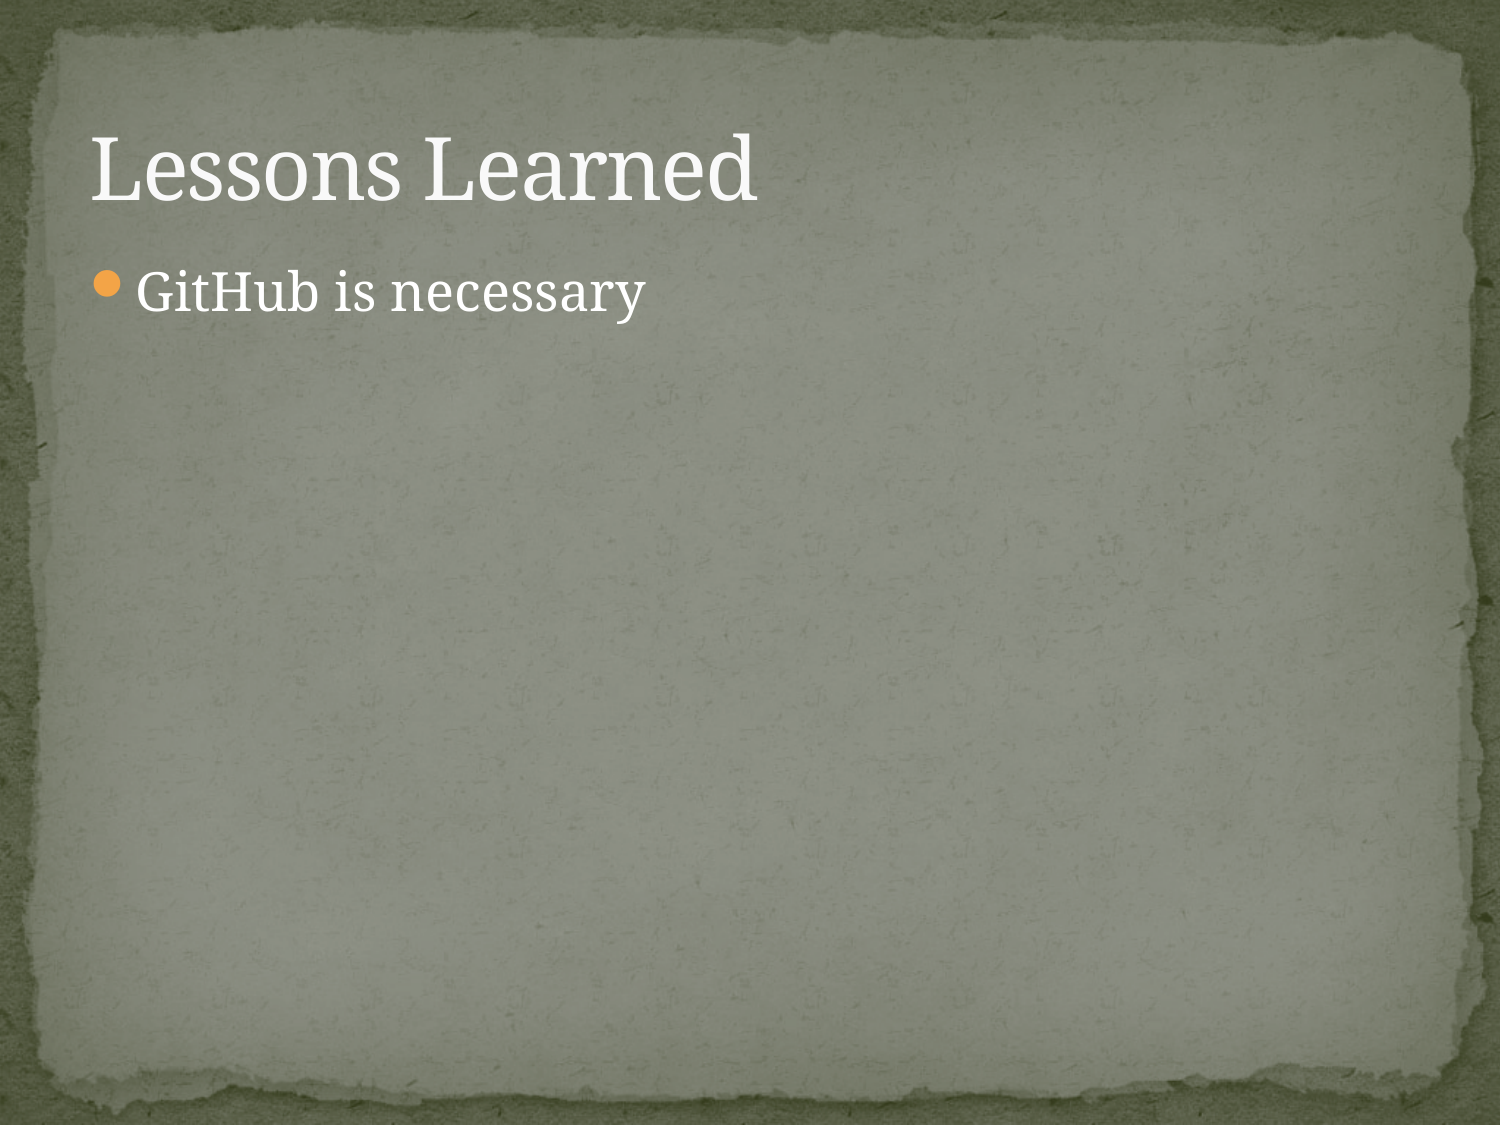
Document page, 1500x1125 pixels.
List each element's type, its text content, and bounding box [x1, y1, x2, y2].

title Lessons Learned [74, 24, 1425, 225]
list GitHub is necessary [75, 249, 1425, 1000]
